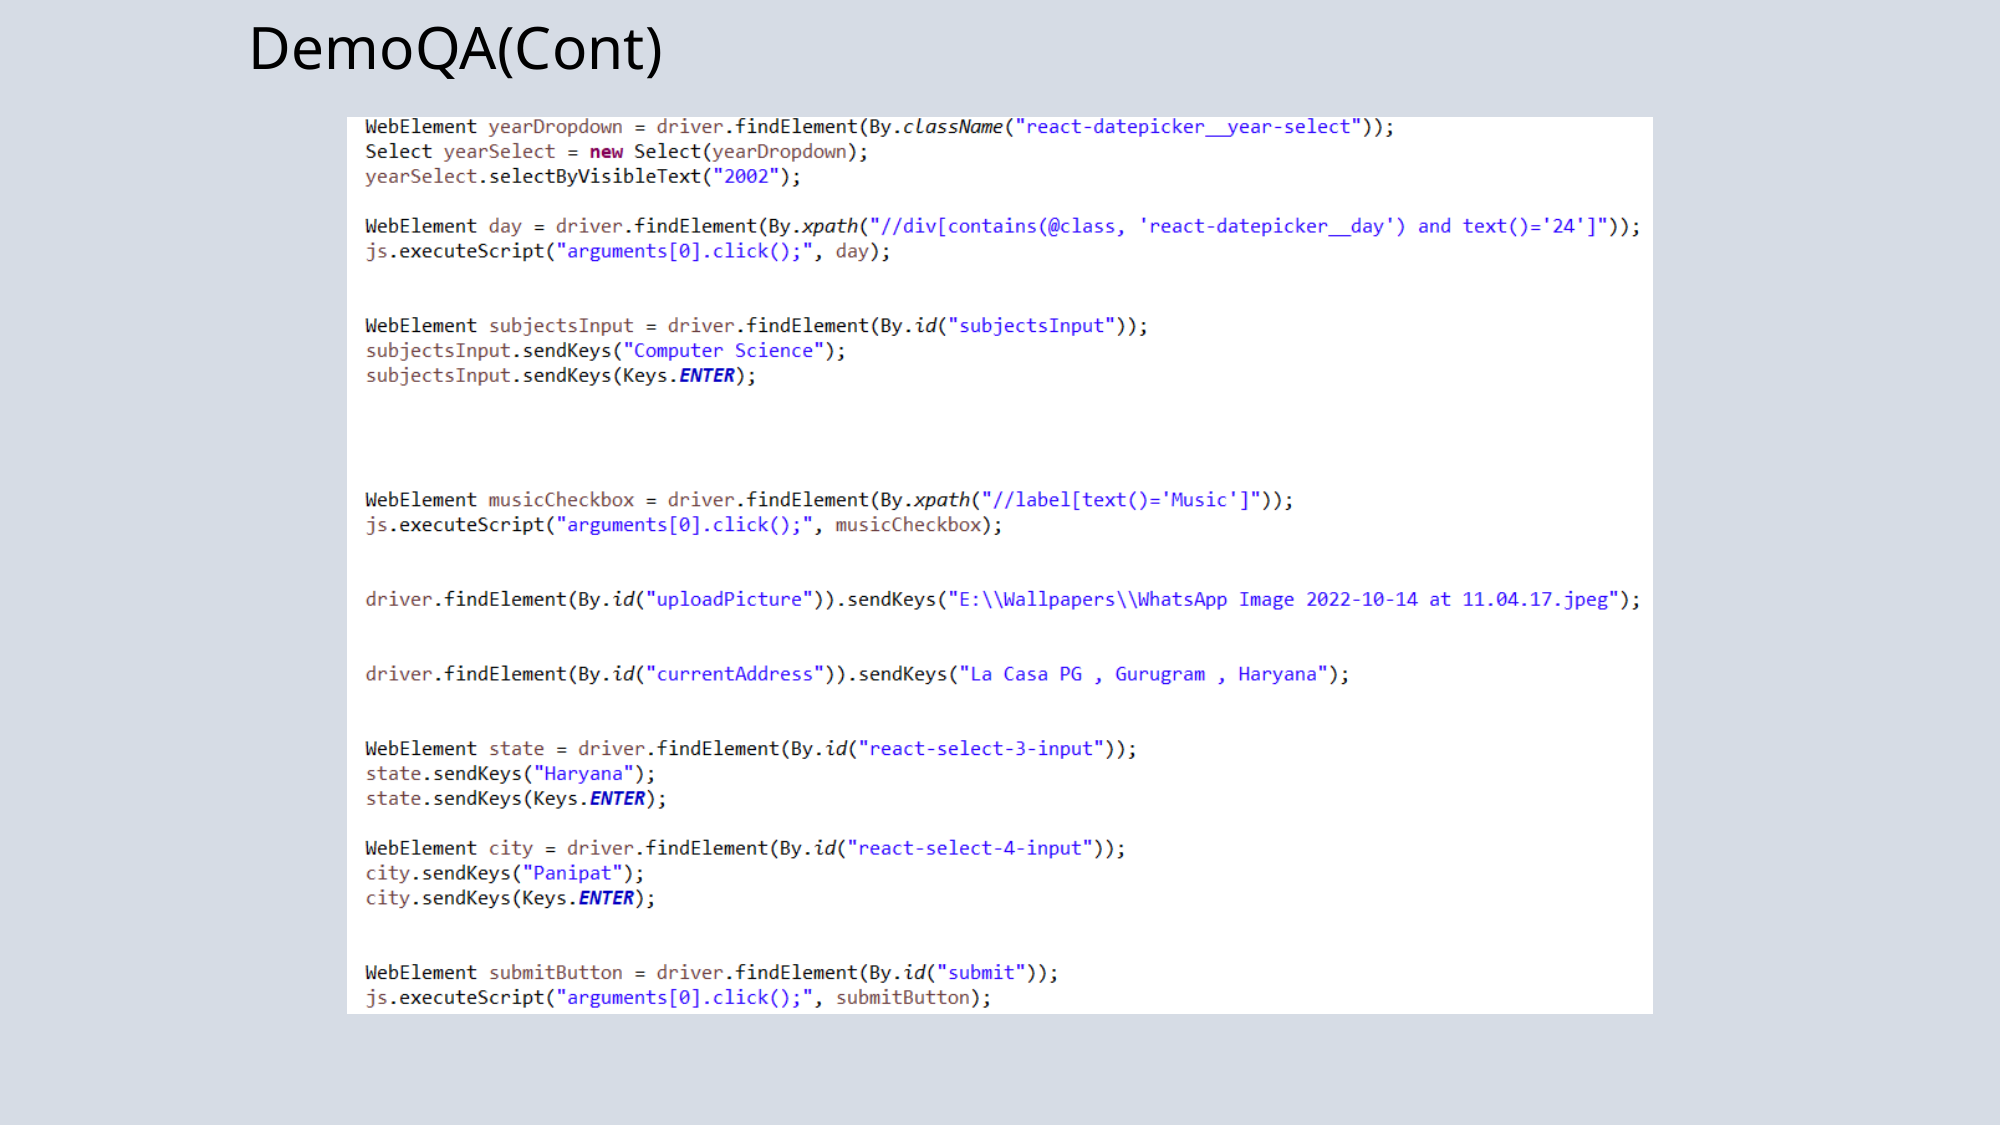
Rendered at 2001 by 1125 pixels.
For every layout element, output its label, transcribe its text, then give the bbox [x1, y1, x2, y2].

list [347, 117, 1653, 1014]
title DemoQA(Cont) [137, 10, 1863, 90]
